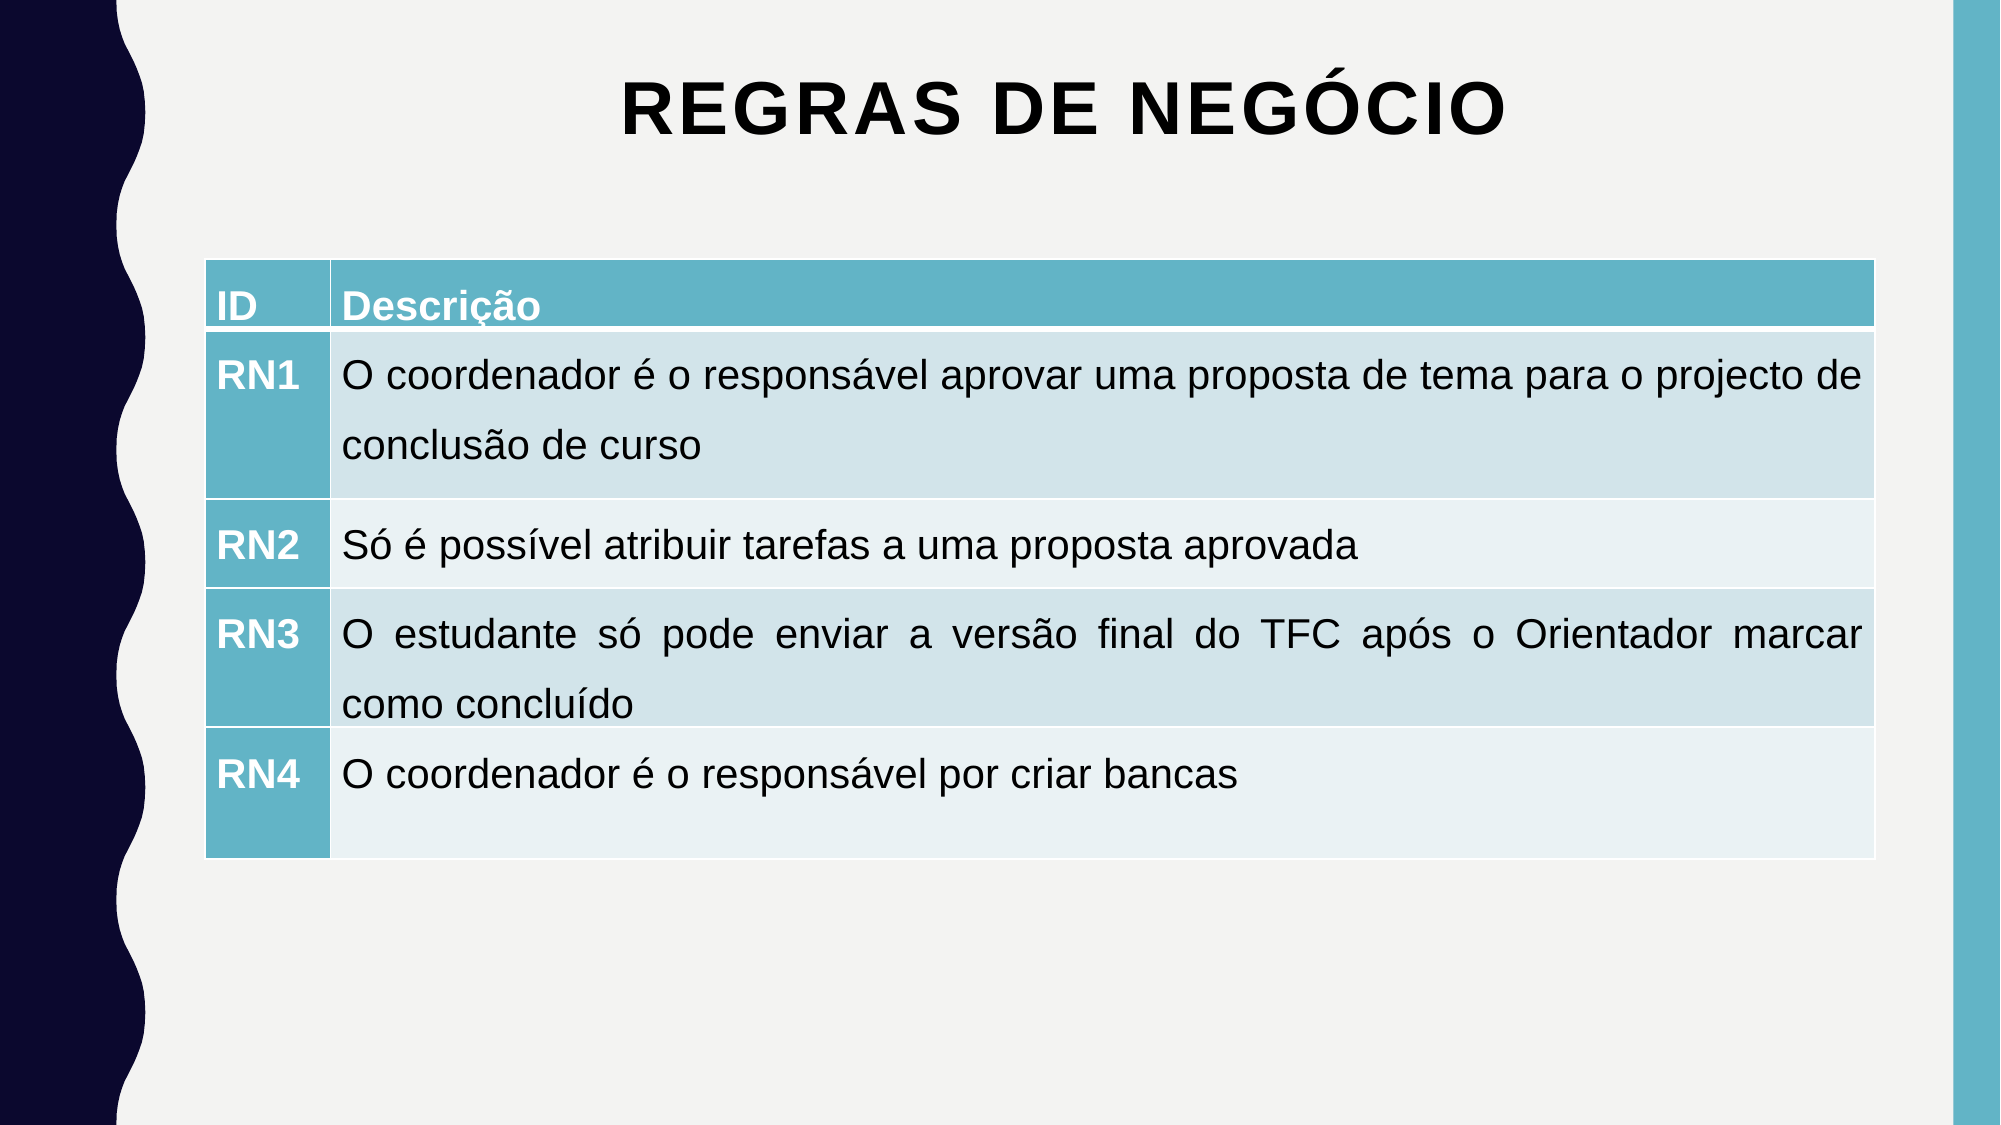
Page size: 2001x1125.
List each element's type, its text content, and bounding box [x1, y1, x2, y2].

title REGRAS DE NEGÓCIO [397, 66, 1732, 186]
table_cell RN1 [206, 332, 330, 498]
table_cell O coordenador é o responsável por criar bancas [331, 728, 1874, 858]
table_cell RN4 [206, 728, 330, 858]
table_cell RN2 [206, 500, 330, 587]
table_header Descrição [331, 260, 1874, 326]
table_cell O coordenador é o responsável aprovar uma proposta de tema para o projecto de conclusão de curso [331, 332, 1874, 498]
table_cell Só é possível atribuir tarefas a uma proposta aprovada [331, 500, 1874, 587]
table_cell RN3 [206, 589, 330, 726]
table_header ID [206, 260, 330, 326]
table_cell O estudante só pode enviar a versão final do TFC após o Orientador marcar como concluído [331, 589, 1874, 726]
